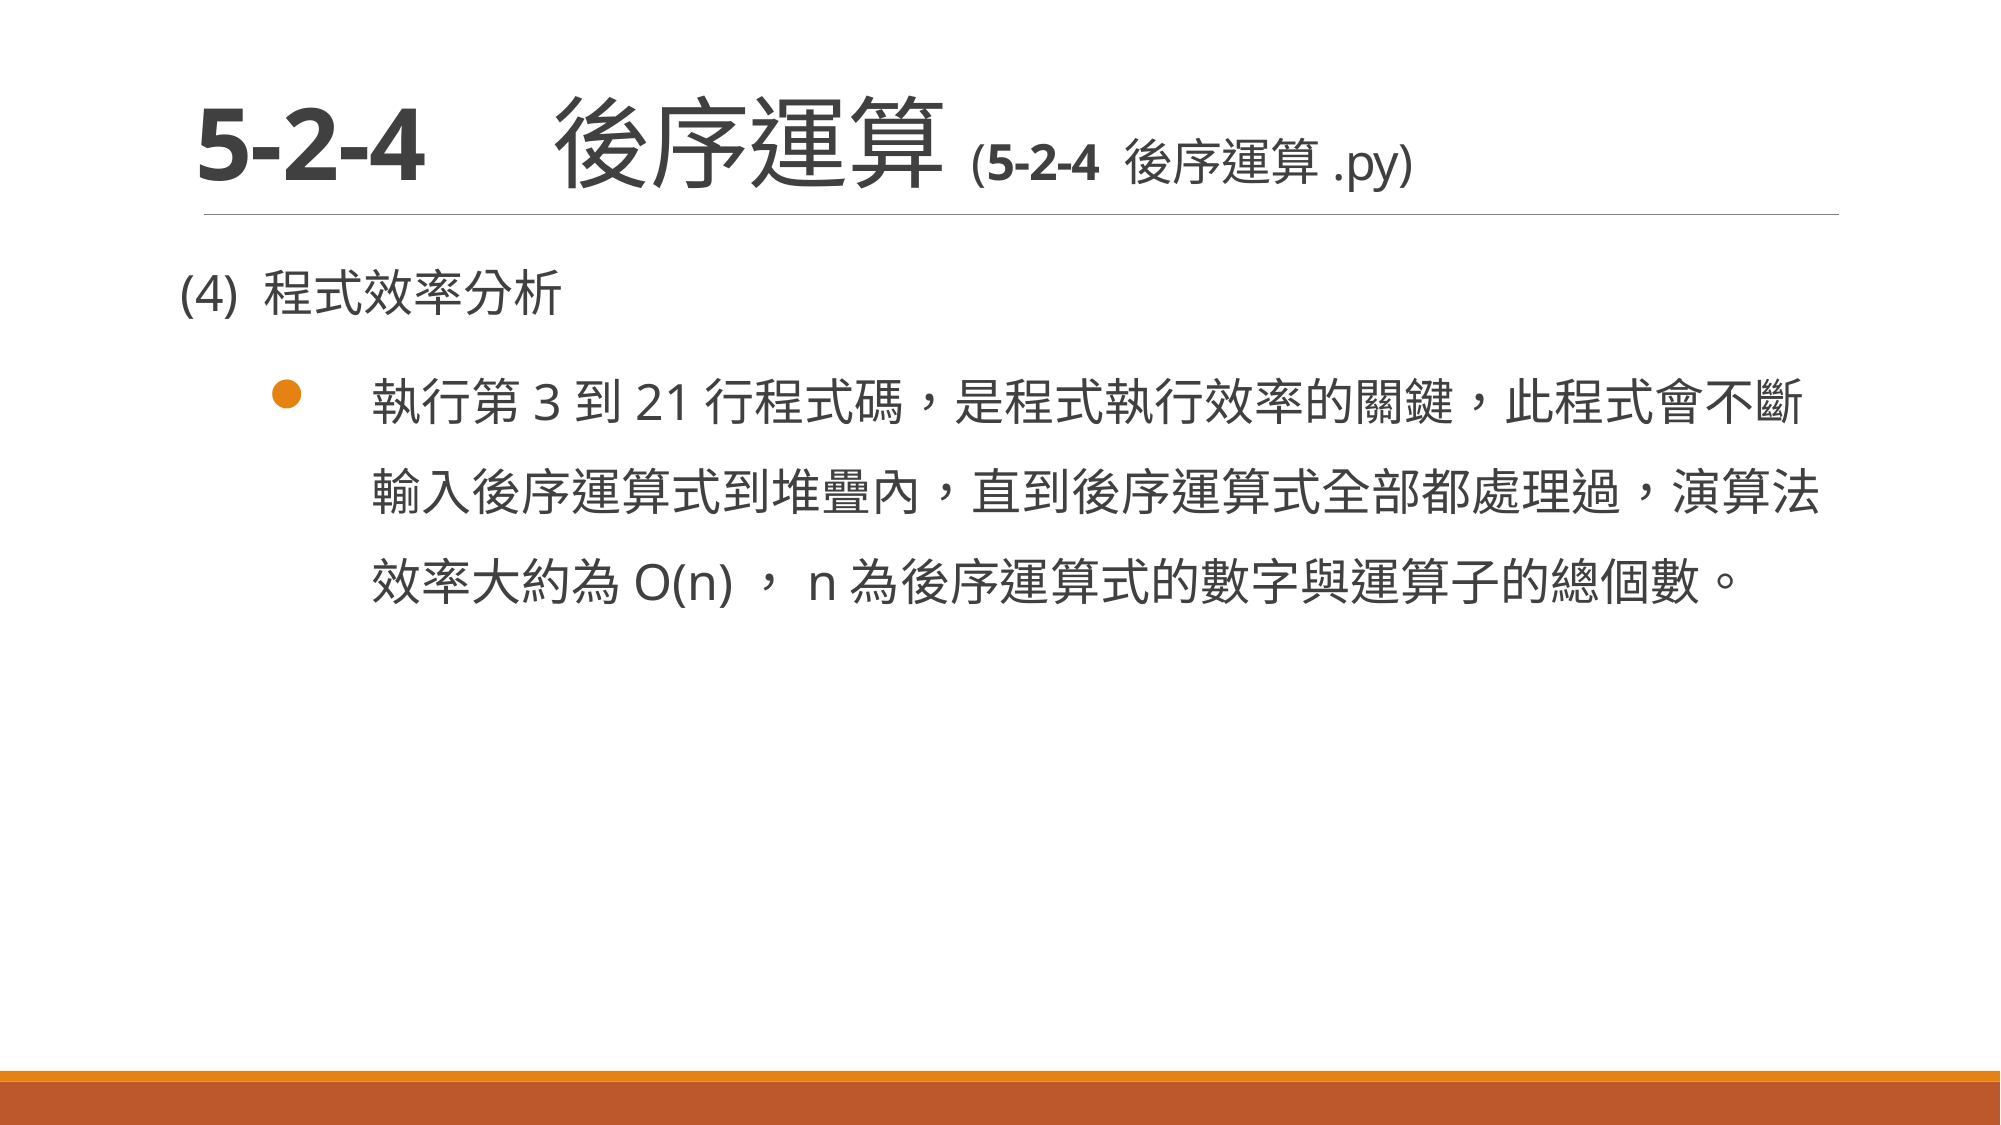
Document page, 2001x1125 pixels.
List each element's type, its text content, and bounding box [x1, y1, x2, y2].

list (4) 程式效率分析 執行第3到21行程式碼，是程式執行效率的關鍵，此程式會不斷輸入後序運算式到堆疊內，直到後序運算式全部都處理過，演算法效率大約為O(n)，n為後序運算式的數字與運算子的總個數。 [180, 224, 1830, 1033]
title 5-2-4 後序運算(5-2-4 後序運算.py) [180, 47, 1830, 209]
